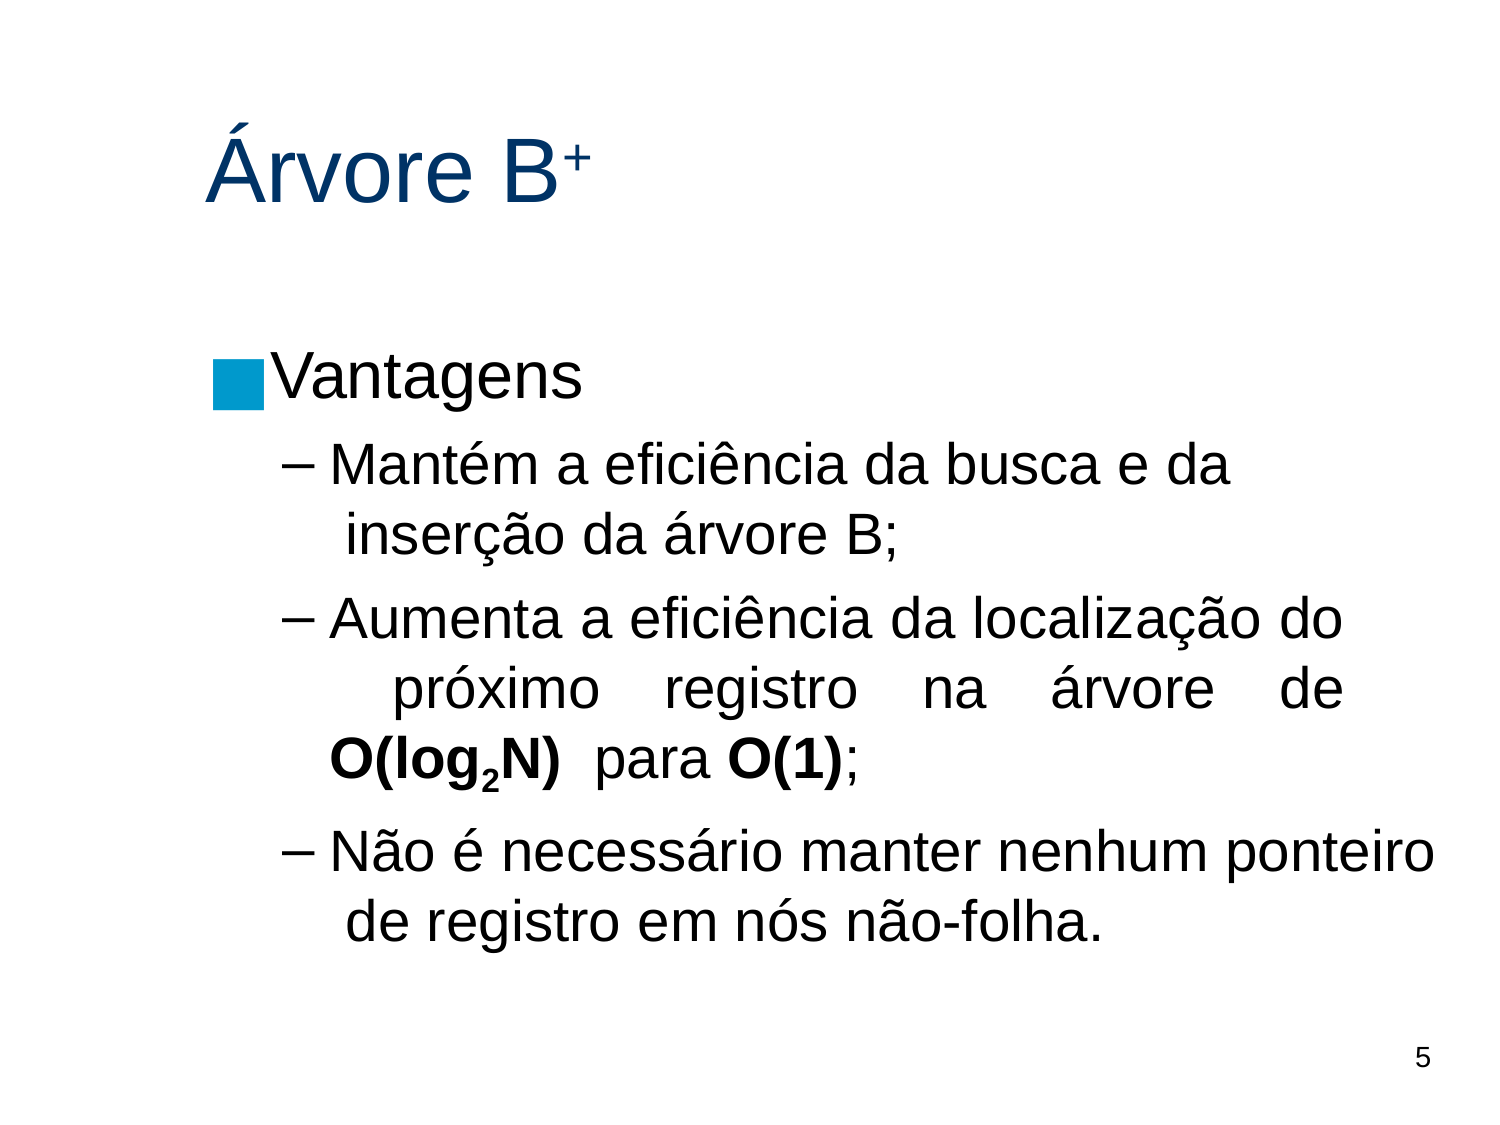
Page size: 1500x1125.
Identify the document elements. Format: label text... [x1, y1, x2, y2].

title Árvore B+ [201, 108, 1018, 313]
text_box Vantagens Mantém a eficiência da busca e da inserção da árvore B; Aumenta a eficiência da localização do próximo registro na árvore de O(log2N) para O(1); Não é necessário manter nenhum ponteiro de registro em nós não-folha. [201, 313, 1443, 954]
slide_number 5 [1408, 1032, 1454, 1125]
